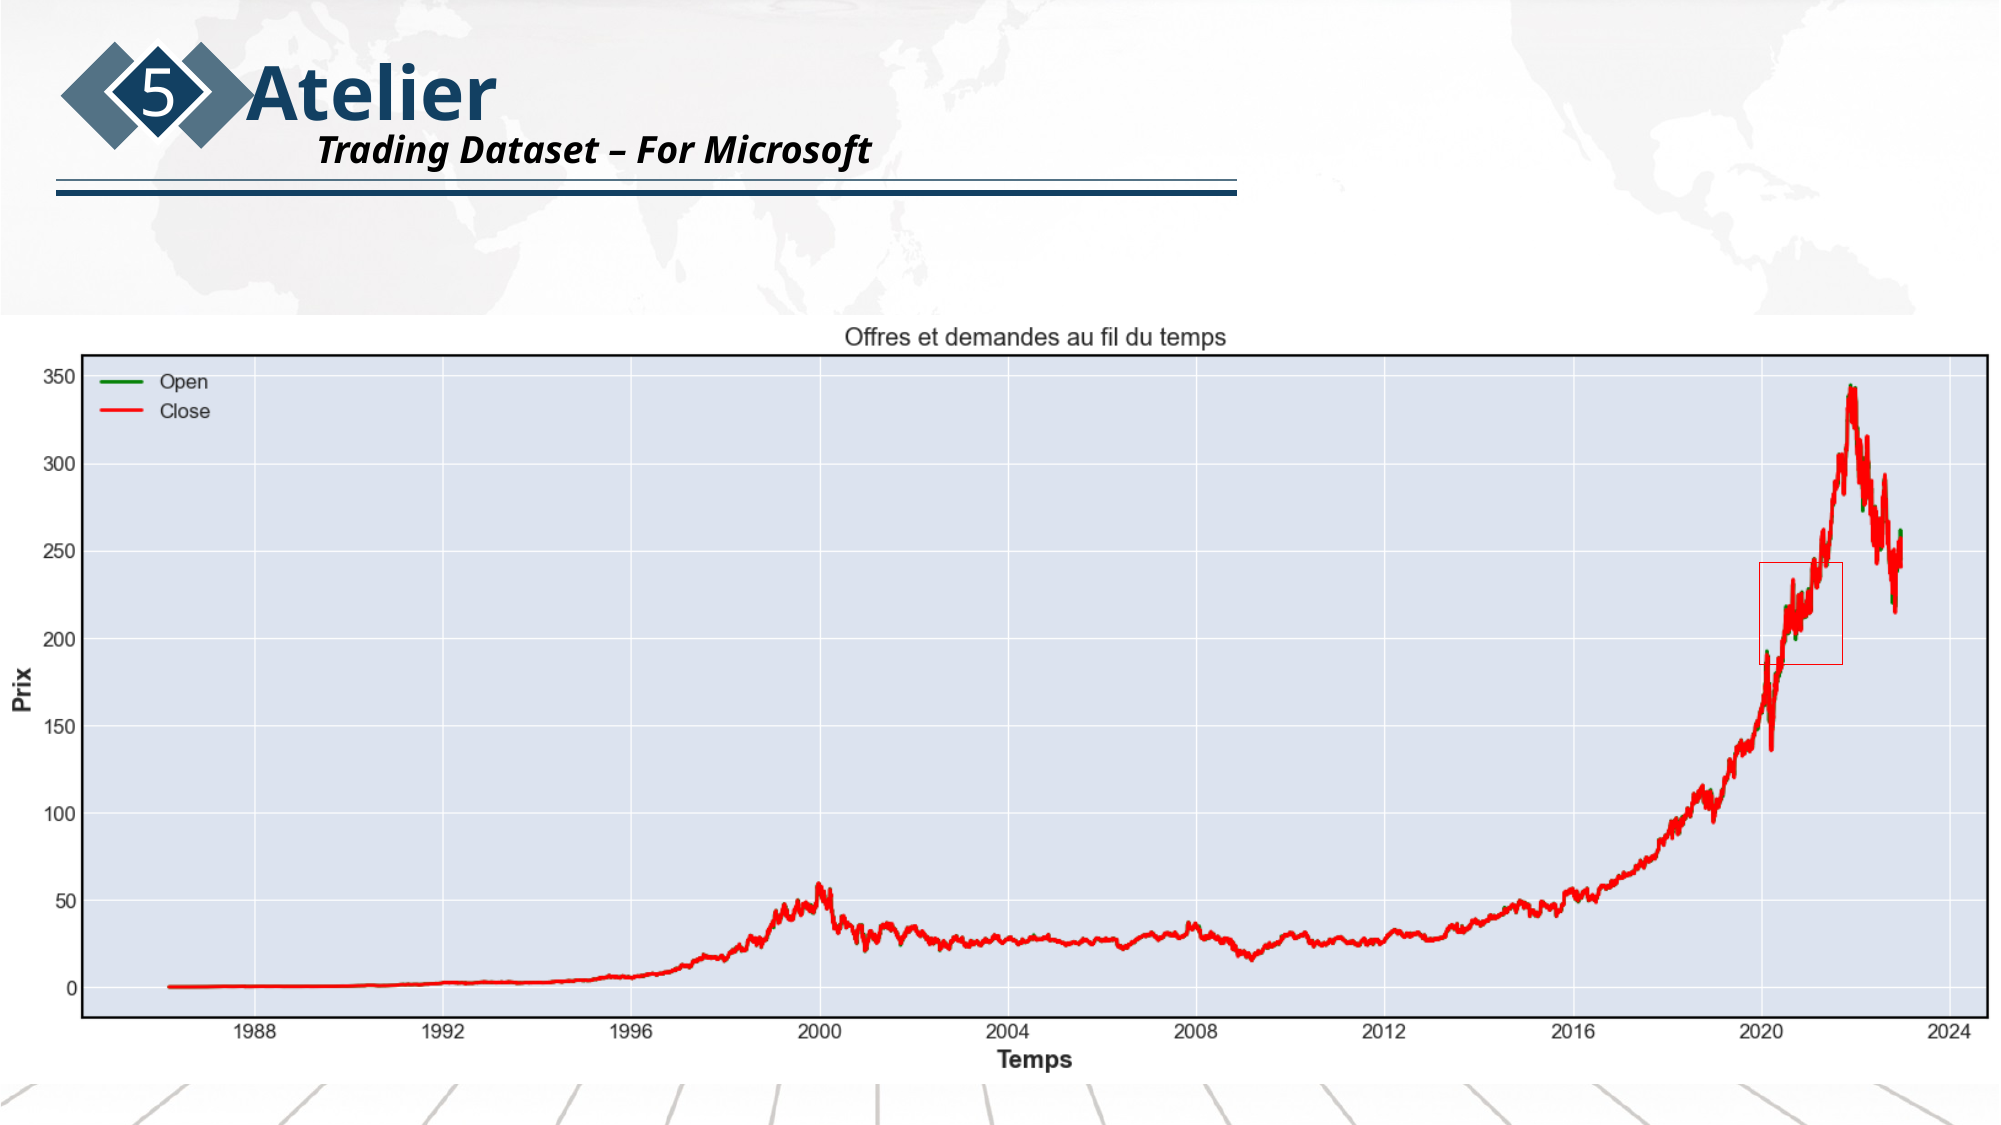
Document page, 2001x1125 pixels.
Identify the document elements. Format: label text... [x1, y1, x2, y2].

text_box 5 [124, 42, 193, 138]
text_box [152, 138, 164, 144]
text_box [106, 74, 124, 110]
text_box [193, 75, 210, 109]
text_box [188, 40, 231, 151]
picture [0, 0, 2000, 1125]
text_box Trading Dataset – For Microsoft [301, 118, 1518, 179]
text_box Atelier [231, 37, 514, 143]
text_box [59, 40, 129, 152]
